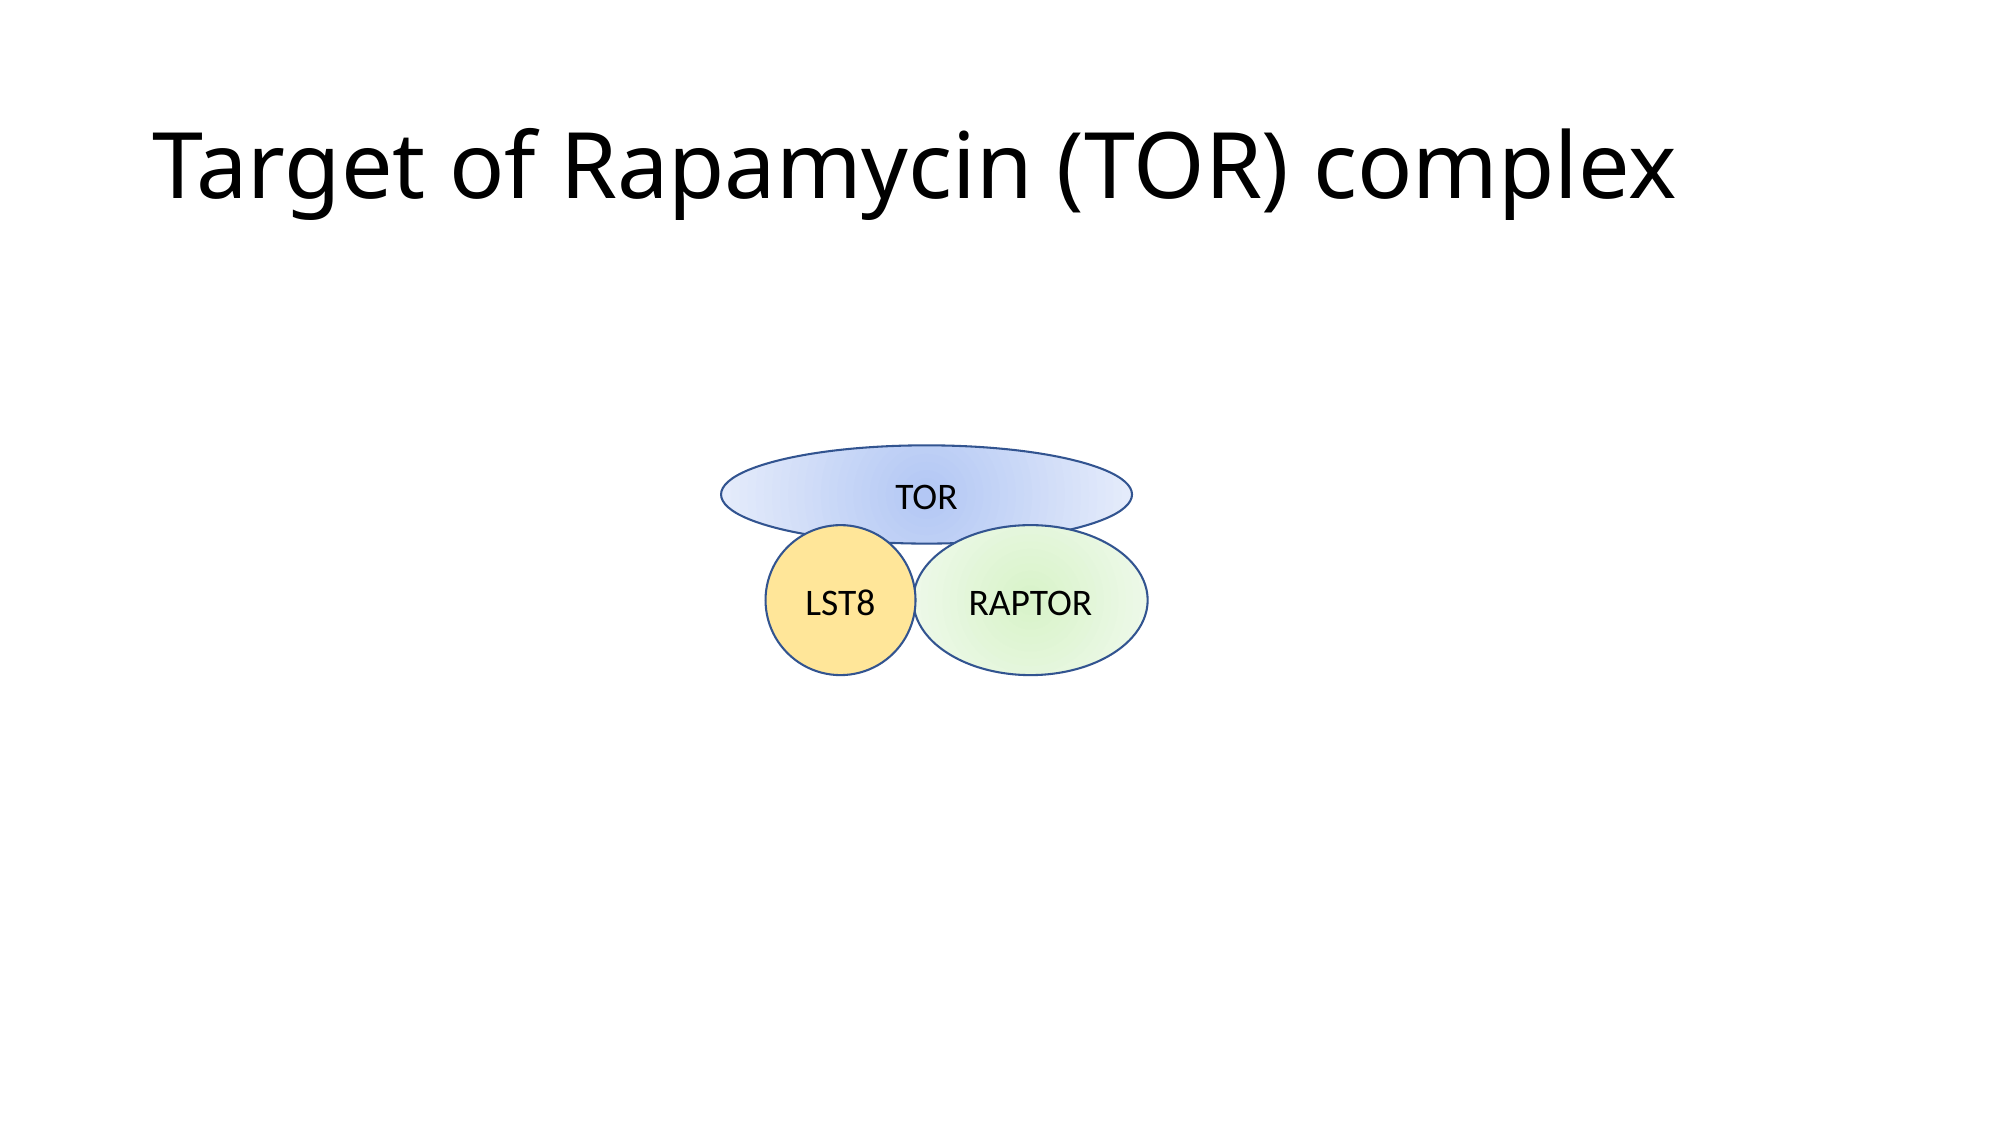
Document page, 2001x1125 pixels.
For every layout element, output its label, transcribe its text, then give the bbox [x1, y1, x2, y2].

text_box TOR [720, 444, 1134, 545]
text_box RAPTOR [915, 524, 1149, 677]
title Target of Rapamycin (TOR) complex [137, 59, 1863, 278]
text_box LST8 [764, 524, 917, 677]
